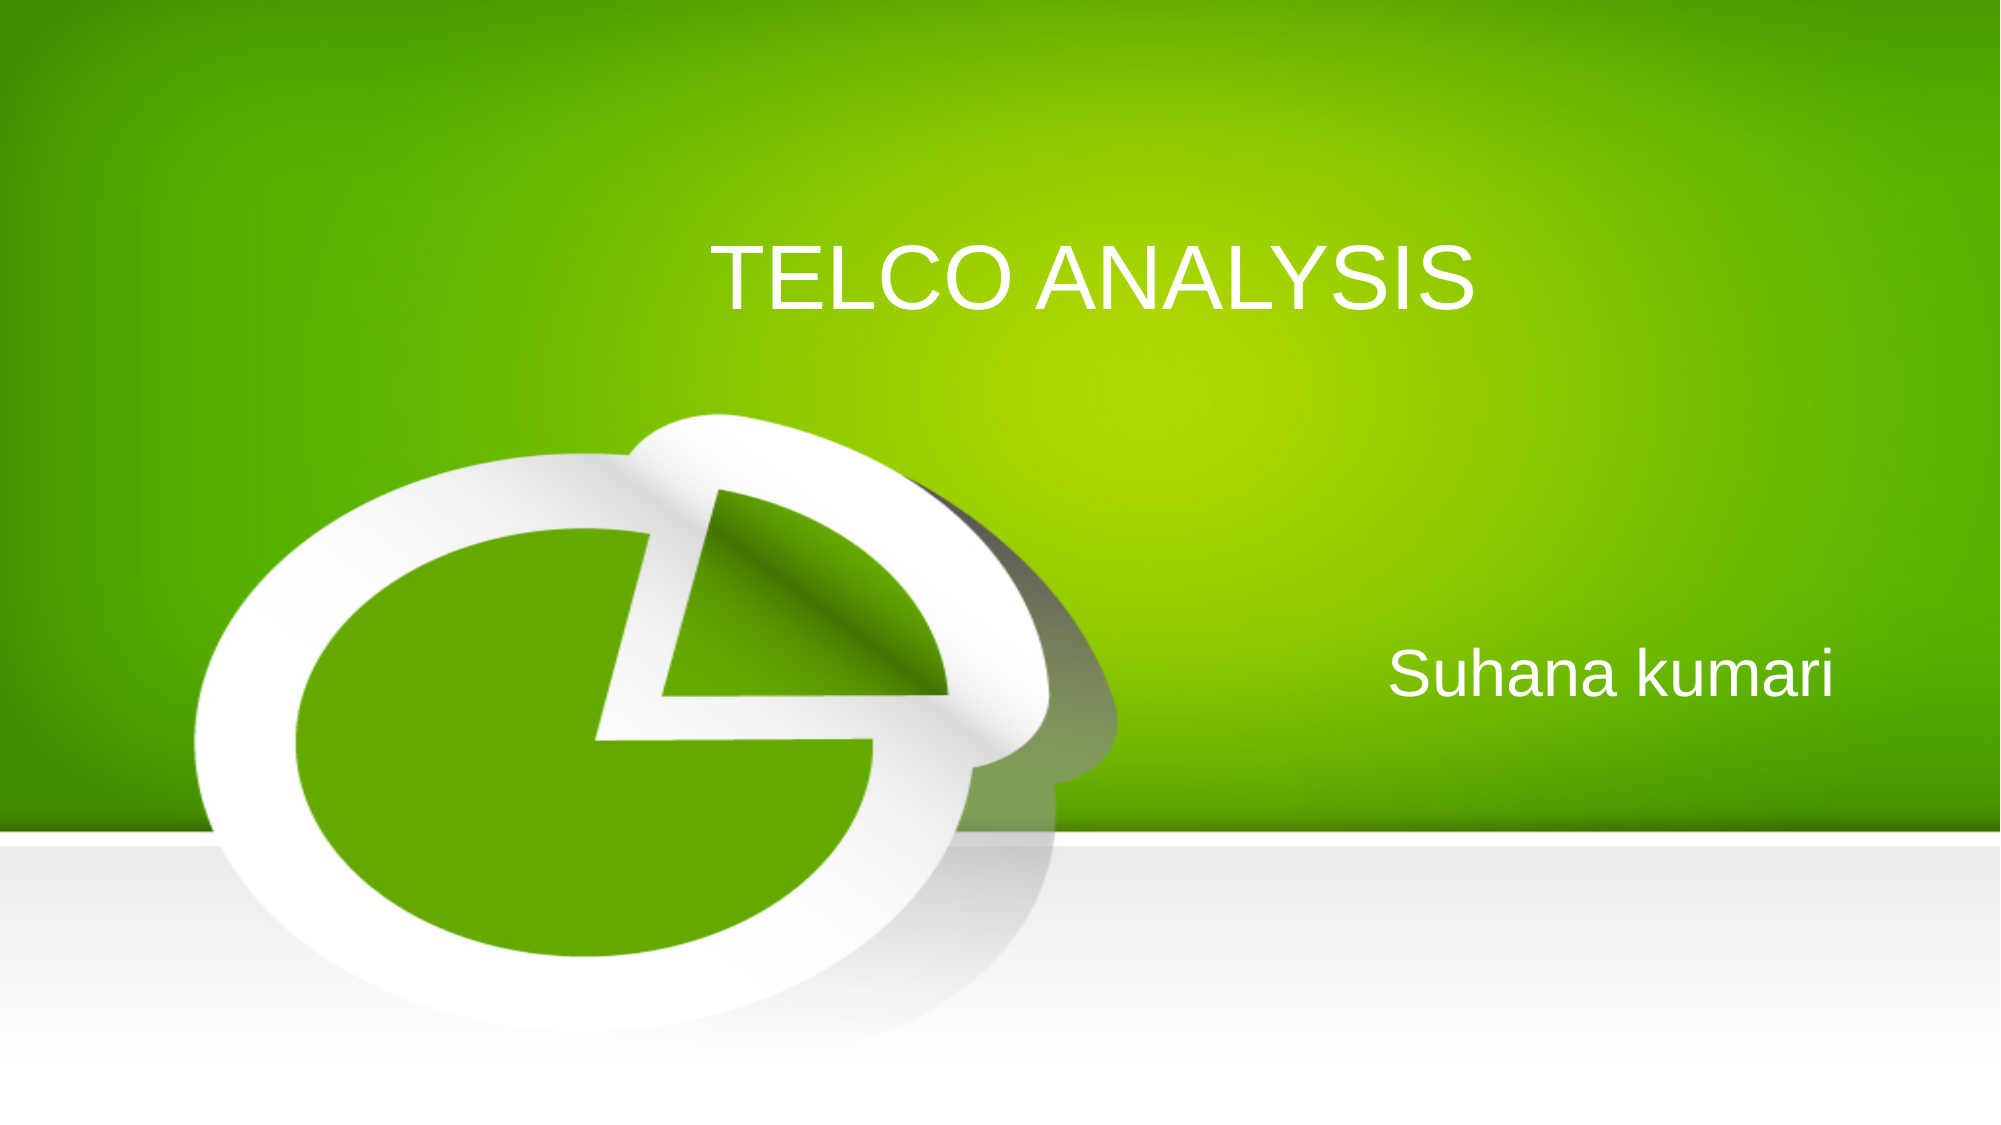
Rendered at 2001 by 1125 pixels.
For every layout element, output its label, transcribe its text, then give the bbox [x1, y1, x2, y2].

picture [0, 0, 2000, 1125]
title TELCO ANALYSIS [338, 184, 1850, 363]
subtitle Suhana kumari [338, 621, 1851, 820]
